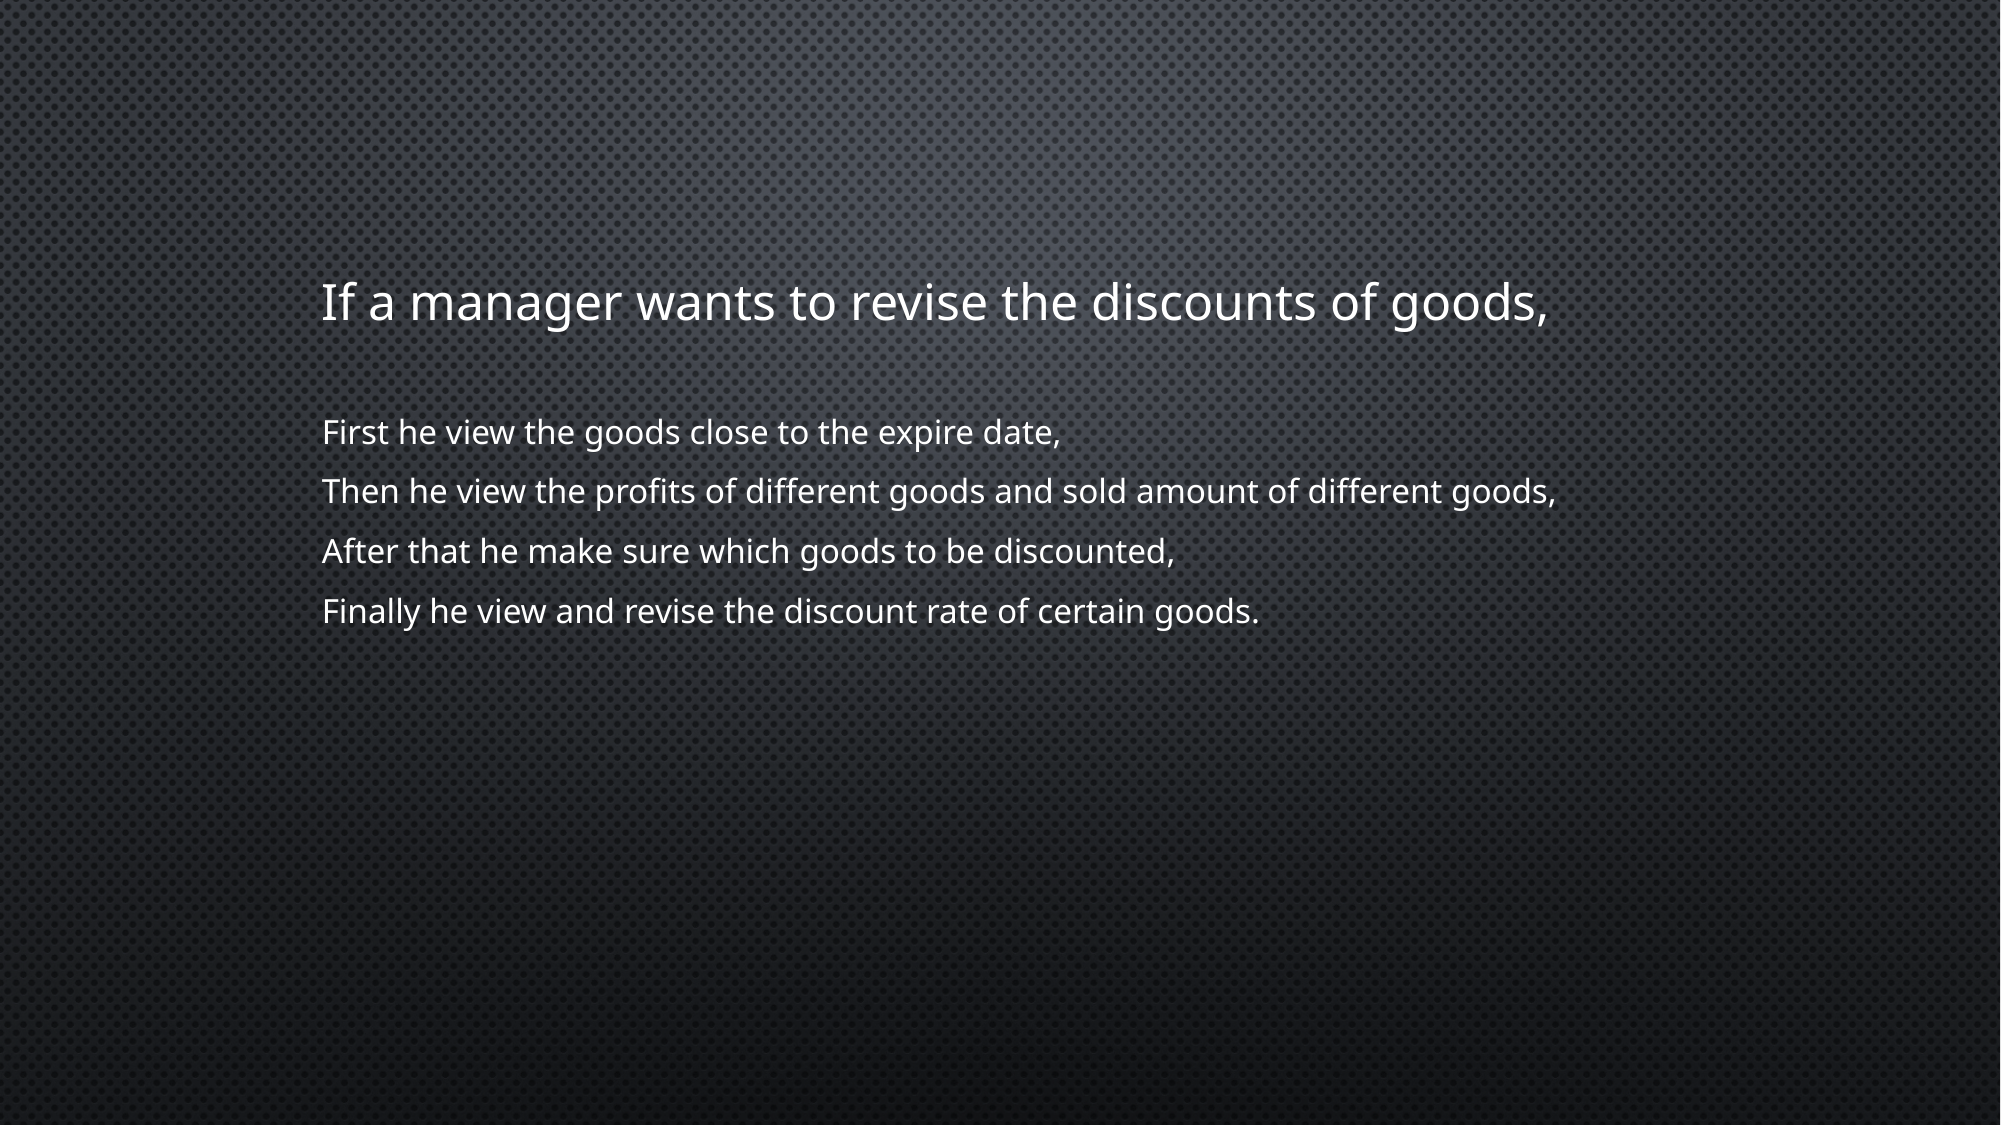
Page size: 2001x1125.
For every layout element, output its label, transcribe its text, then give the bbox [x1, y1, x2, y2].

text_box If a manager wants to revise the discounts of goods, First he view the goods close to the expire date, Then he view the profits of different goods and sold amount of different goods, After that he make sure which goods to be discounted, Finally he view and revise the discount rate of certain goods. [307, 263, 1716, 638]
